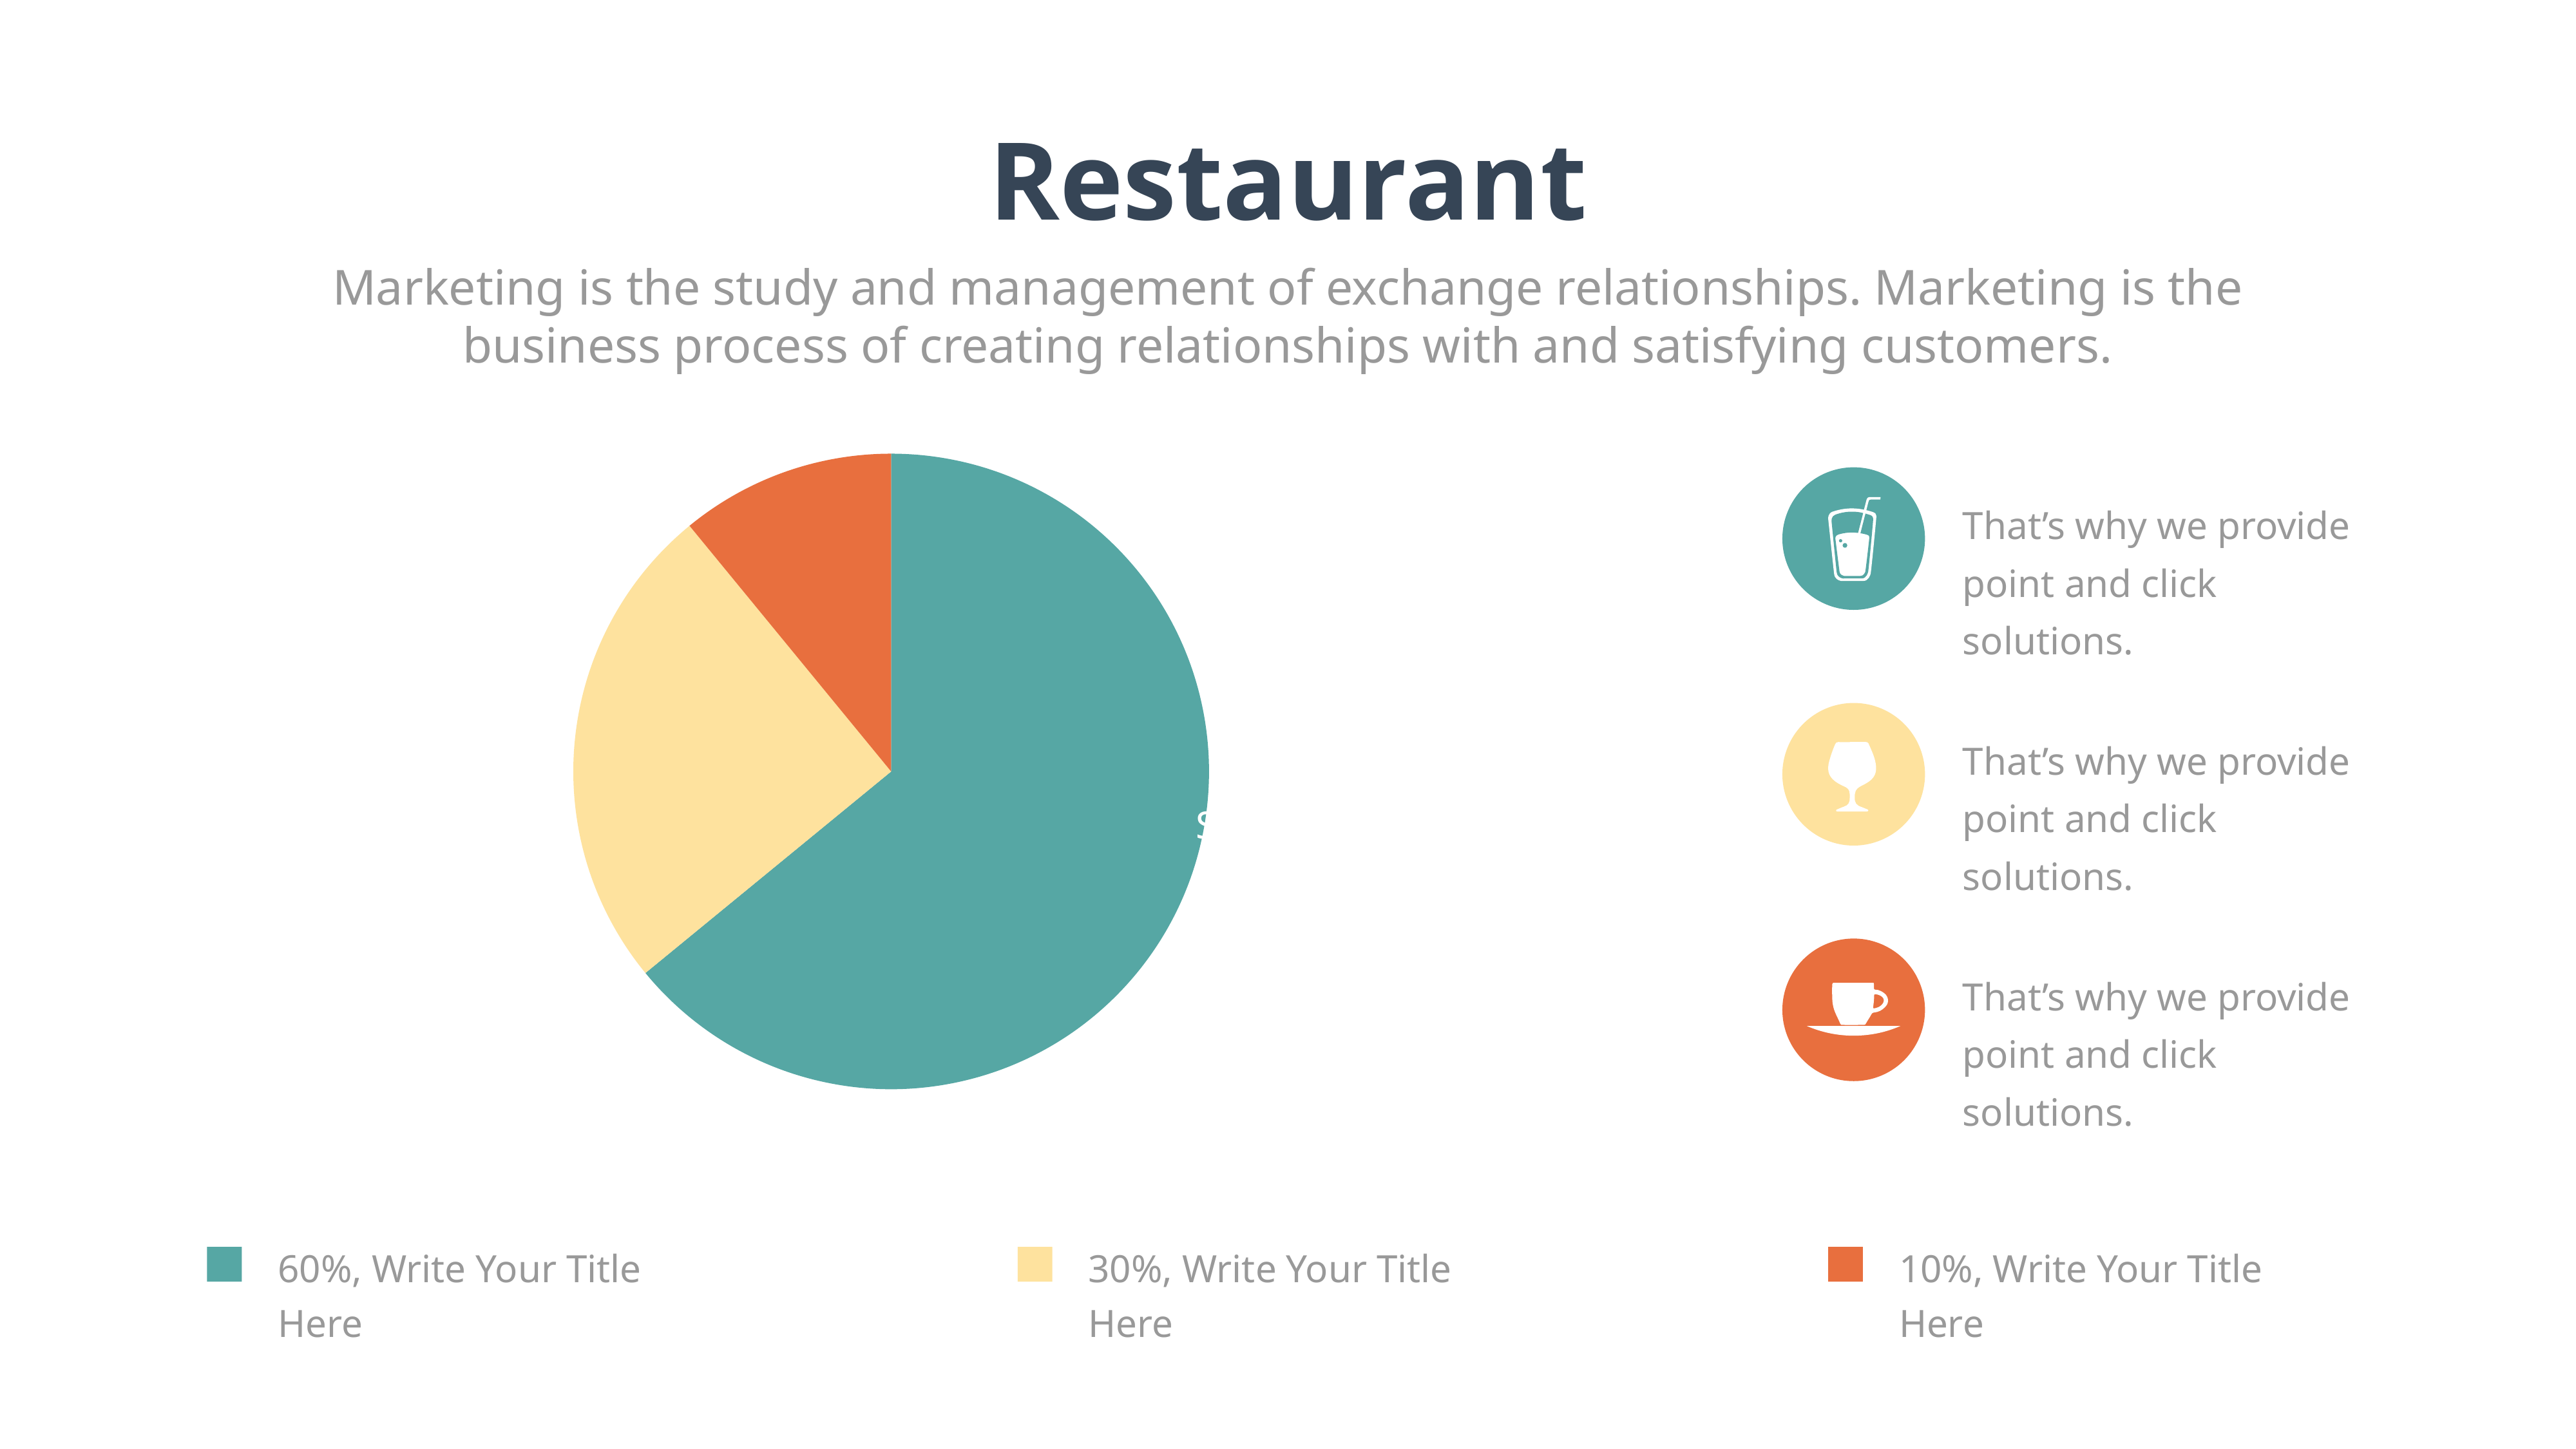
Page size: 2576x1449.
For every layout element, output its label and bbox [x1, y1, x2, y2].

text_box [1828, 497, 1881, 582]
text_box [1806, 983, 1901, 1035]
text_box [207, 1224, 748, 1297]
chart [207, 440, 1576, 1103]
text_box [1132, 618, 1559, 905]
text_box [1782, 467, 2396, 1081]
text_box [1017, 1224, 1559, 1297]
text_box [1828, 1224, 2369, 1297]
text_box [281, 108, 2295, 379]
